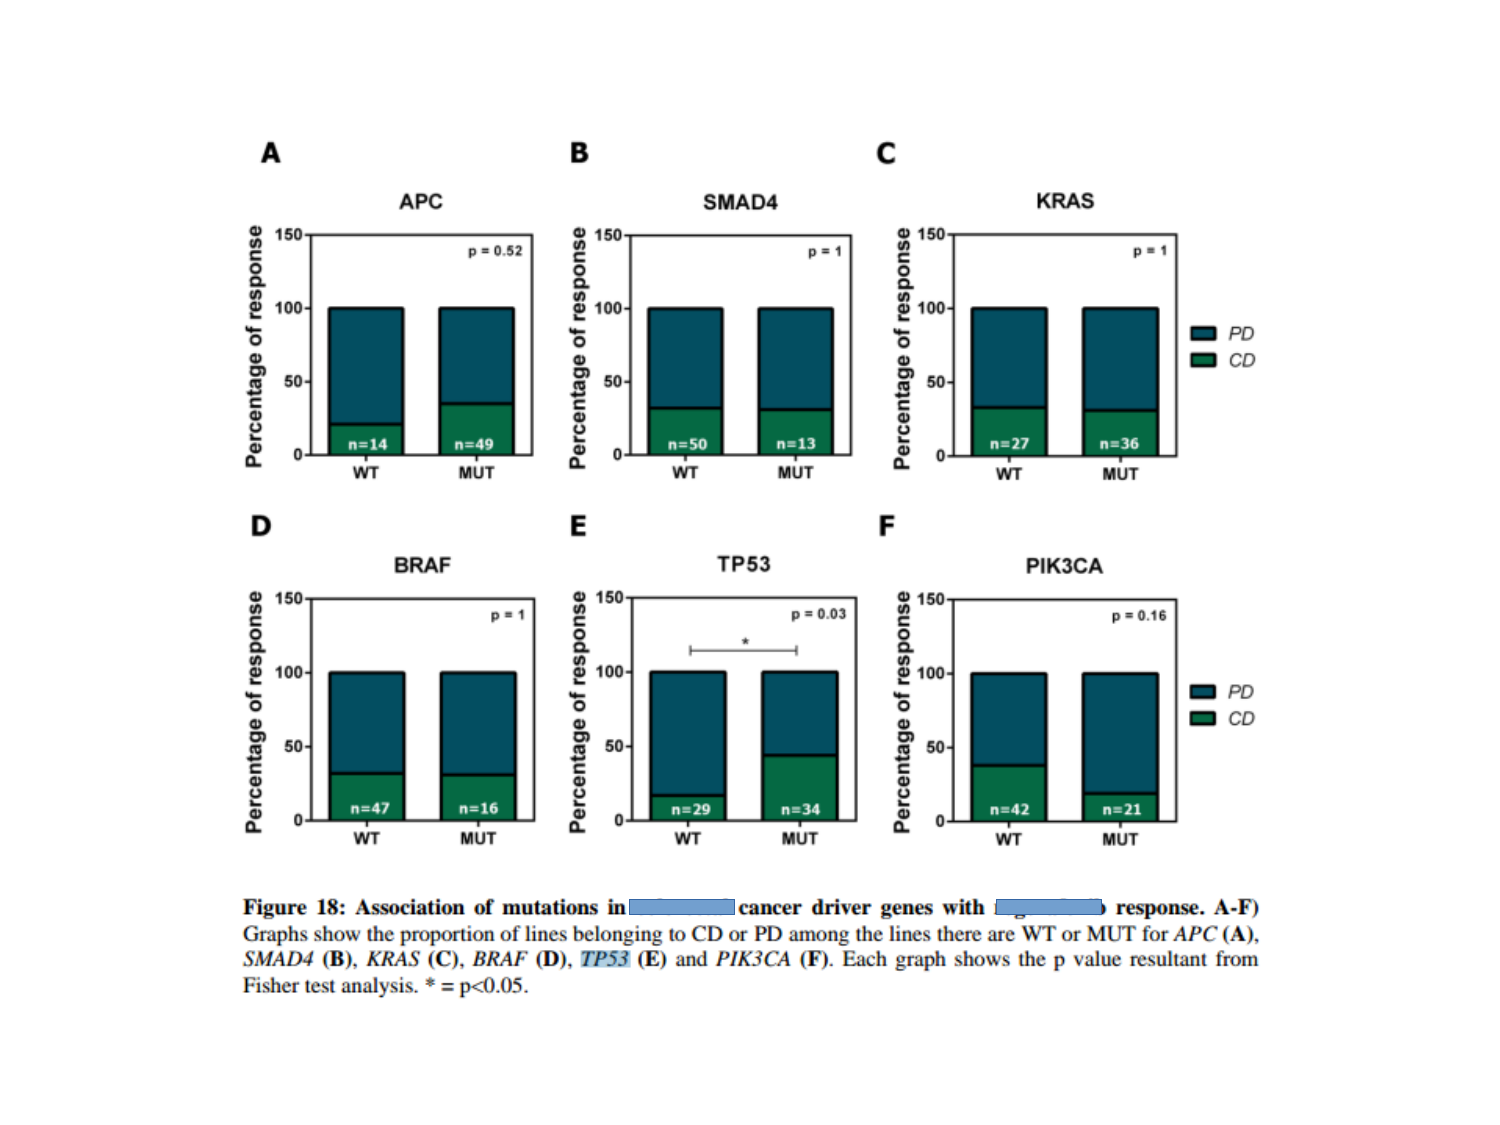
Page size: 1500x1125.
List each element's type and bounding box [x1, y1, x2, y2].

picture [210, 115, 1293, 1010]
